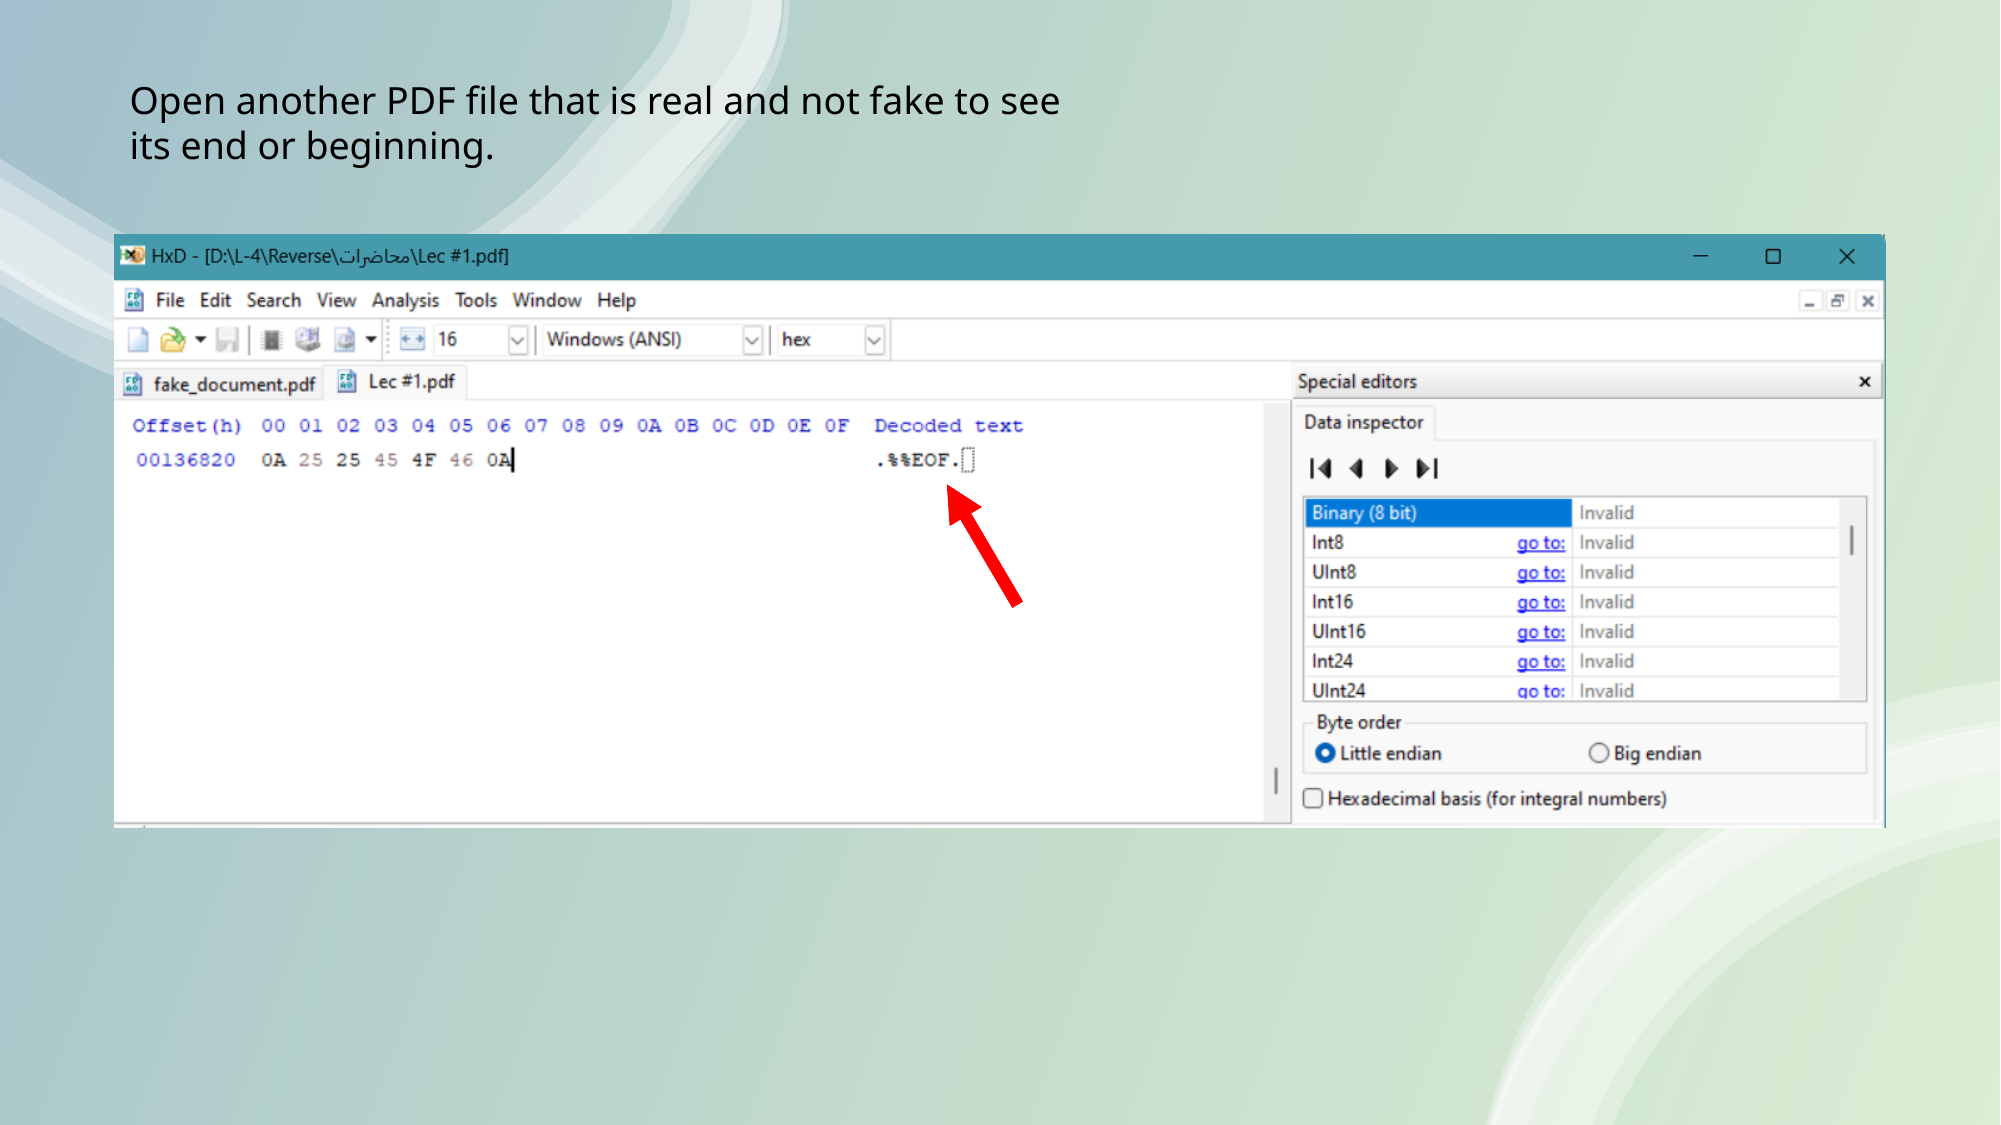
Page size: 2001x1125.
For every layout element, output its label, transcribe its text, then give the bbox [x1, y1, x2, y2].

text_box [791, 0, 2000, 679]
picture [114, 233, 1886, 829]
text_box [0, 0, 791, 408]
text_box Open another PDF file that is real and not fake to see its end or beginning. [791, 69, 1118, 175]
text_box [0, 408, 1485, 1125]
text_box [946, 483, 1019, 606]
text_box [1485, 679, 2000, 1125]
